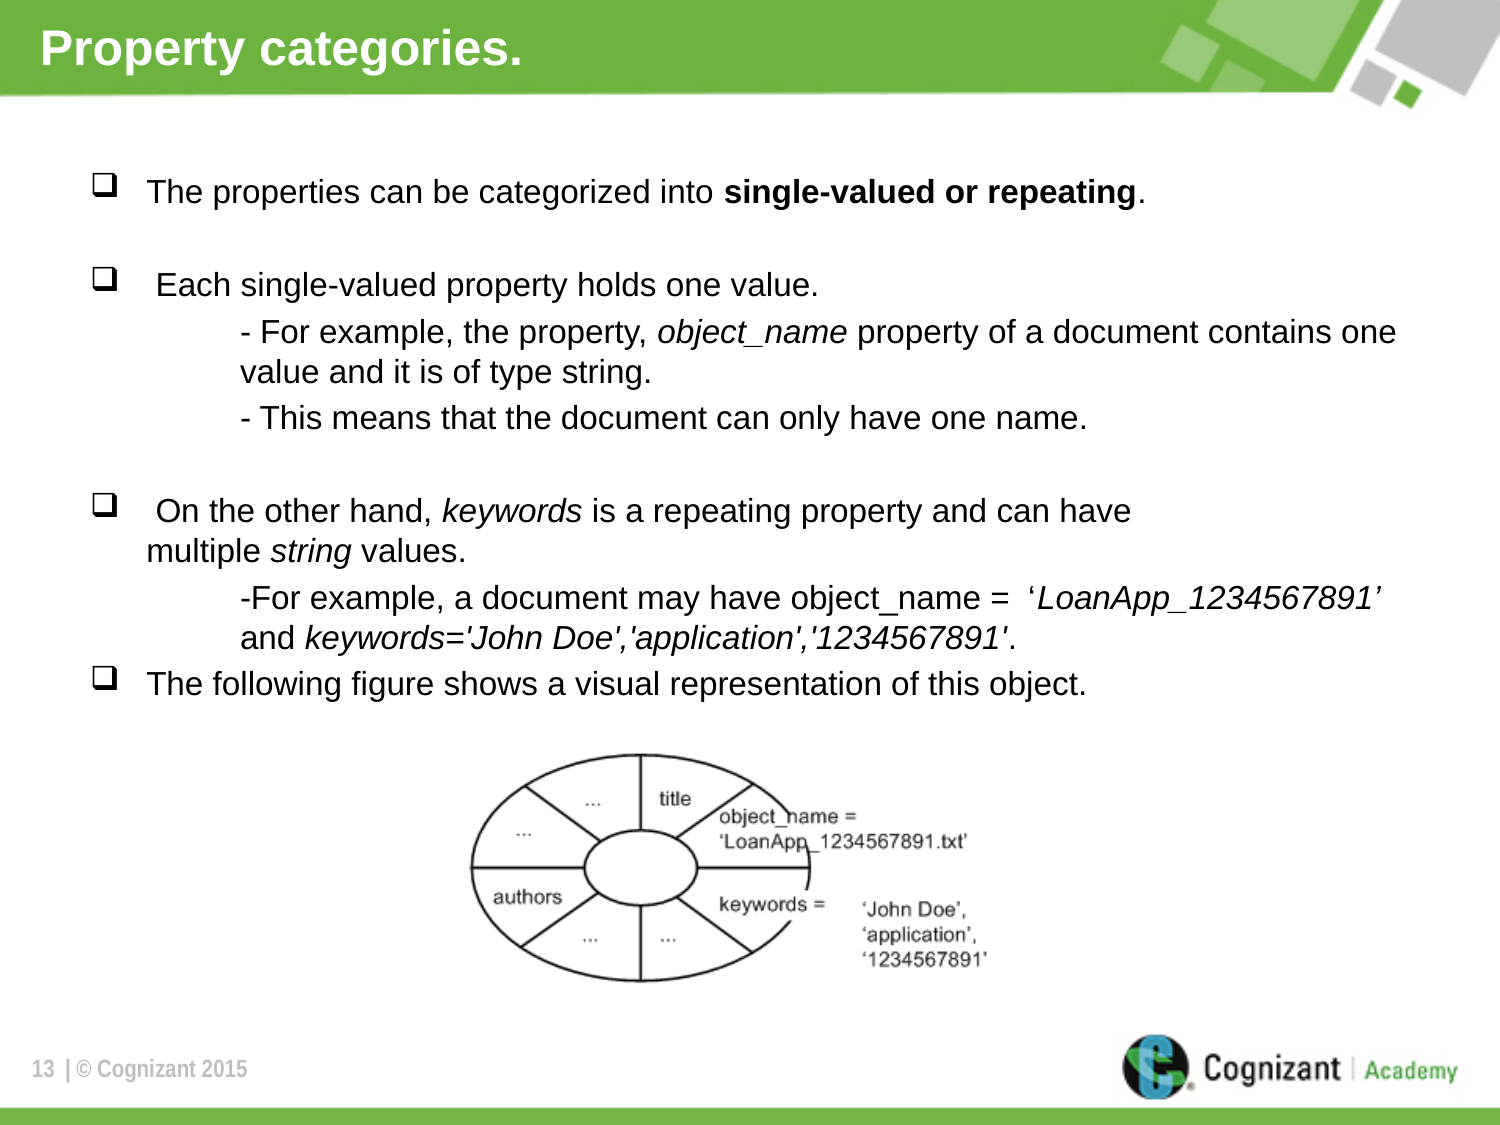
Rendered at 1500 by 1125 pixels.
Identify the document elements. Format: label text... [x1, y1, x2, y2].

title Property categories. [24, 3, 1200, 88]
footer | © Cognizant 2015 [88, 1037, 275, 1098]
list The properties can be categorized into single-valued or repeating. Each single-valued property holds one value. - For example, the property, object_name property of a document contains one value and it is of type string. - This means that the document can only have one name. On the other hand, keywords is a repeating property and can have multiple string values. -For example, a document may have object_name = ‘LoanApp_1234567891’ and keywords='John Doe','application','1234567891'. The following figure shows a visual representation of this object. [74, 162, 1426, 1006]
slide_number 13 [16, 1037, 88, 1098]
picture [0, 0, 1500, 1125]
